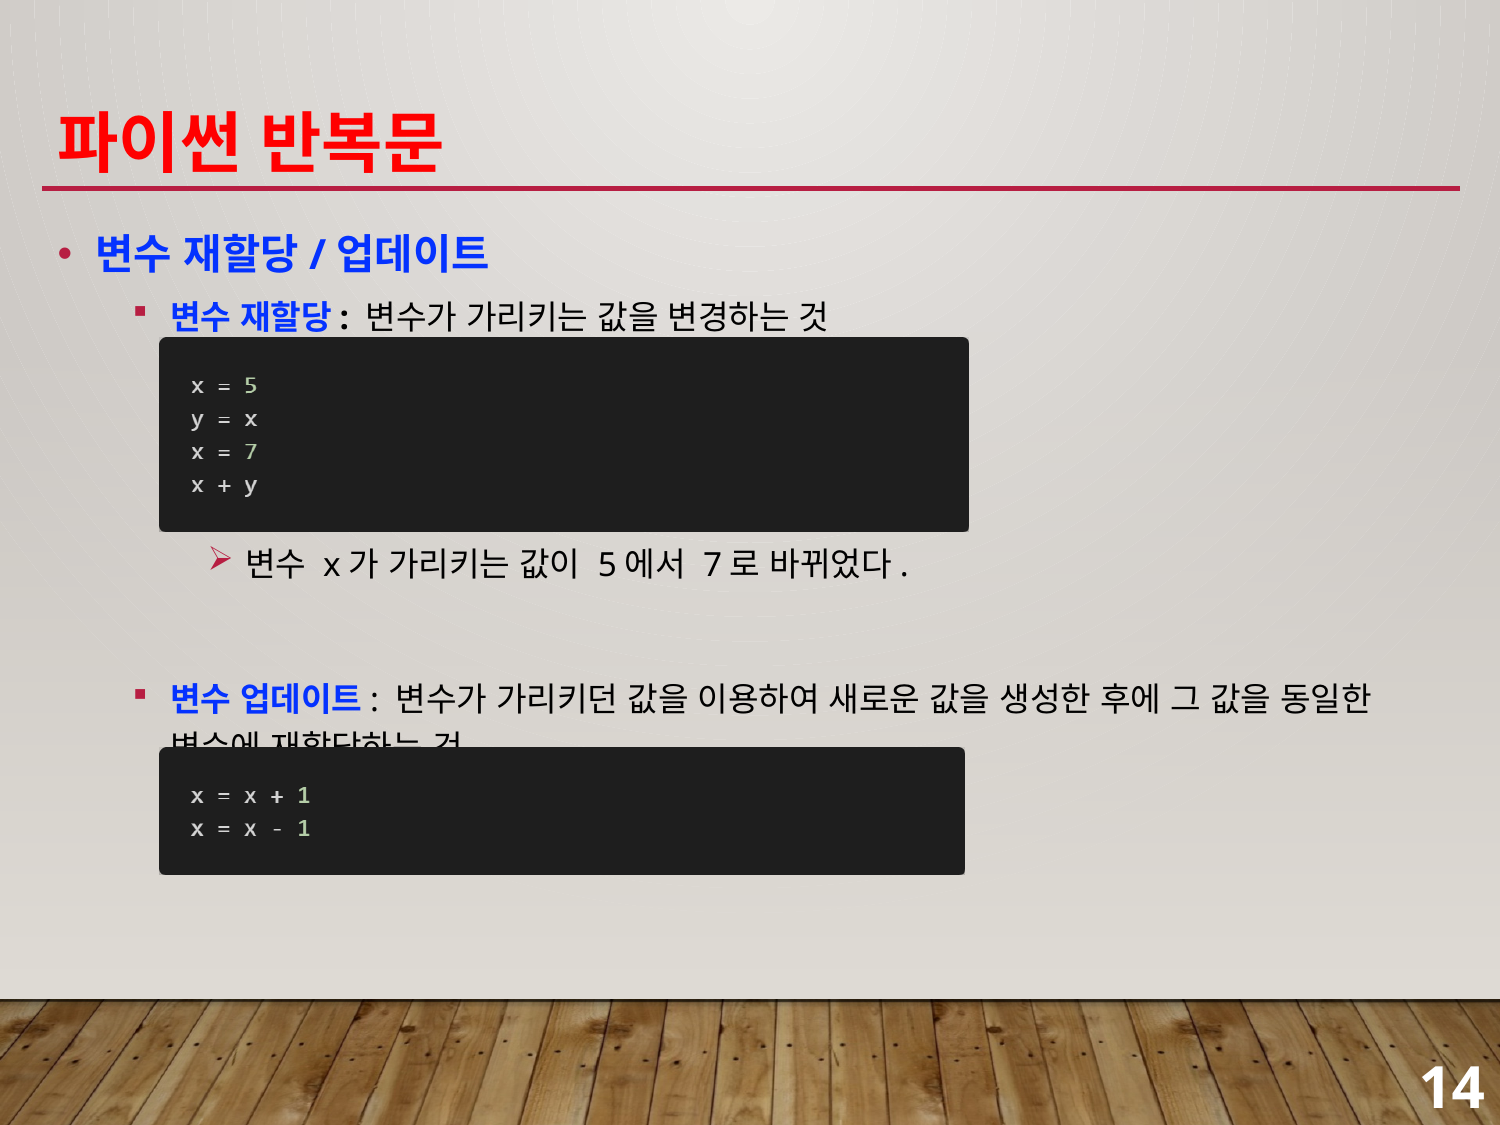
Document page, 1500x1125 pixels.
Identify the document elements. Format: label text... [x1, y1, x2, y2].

list 변수 재할당/업데이트 변수 재할당: 변수가 가리키는 값을 변경하는 것 변수 x가 가리키는 값이 5에서 7로 바뀌었다. 변수 업데이트: 변수가 가리키던 값을 이용하여 새로운 값을 생성한 후에 그 값을 동일한 변수에 재할당하는 것 [42, 210, 1461, 993]
picture [0, 999, 1500, 1125]
picture [159, 337, 969, 533]
title 파이썬 반복문 [42, 16, 1461, 189]
picture [159, 746, 965, 876]
